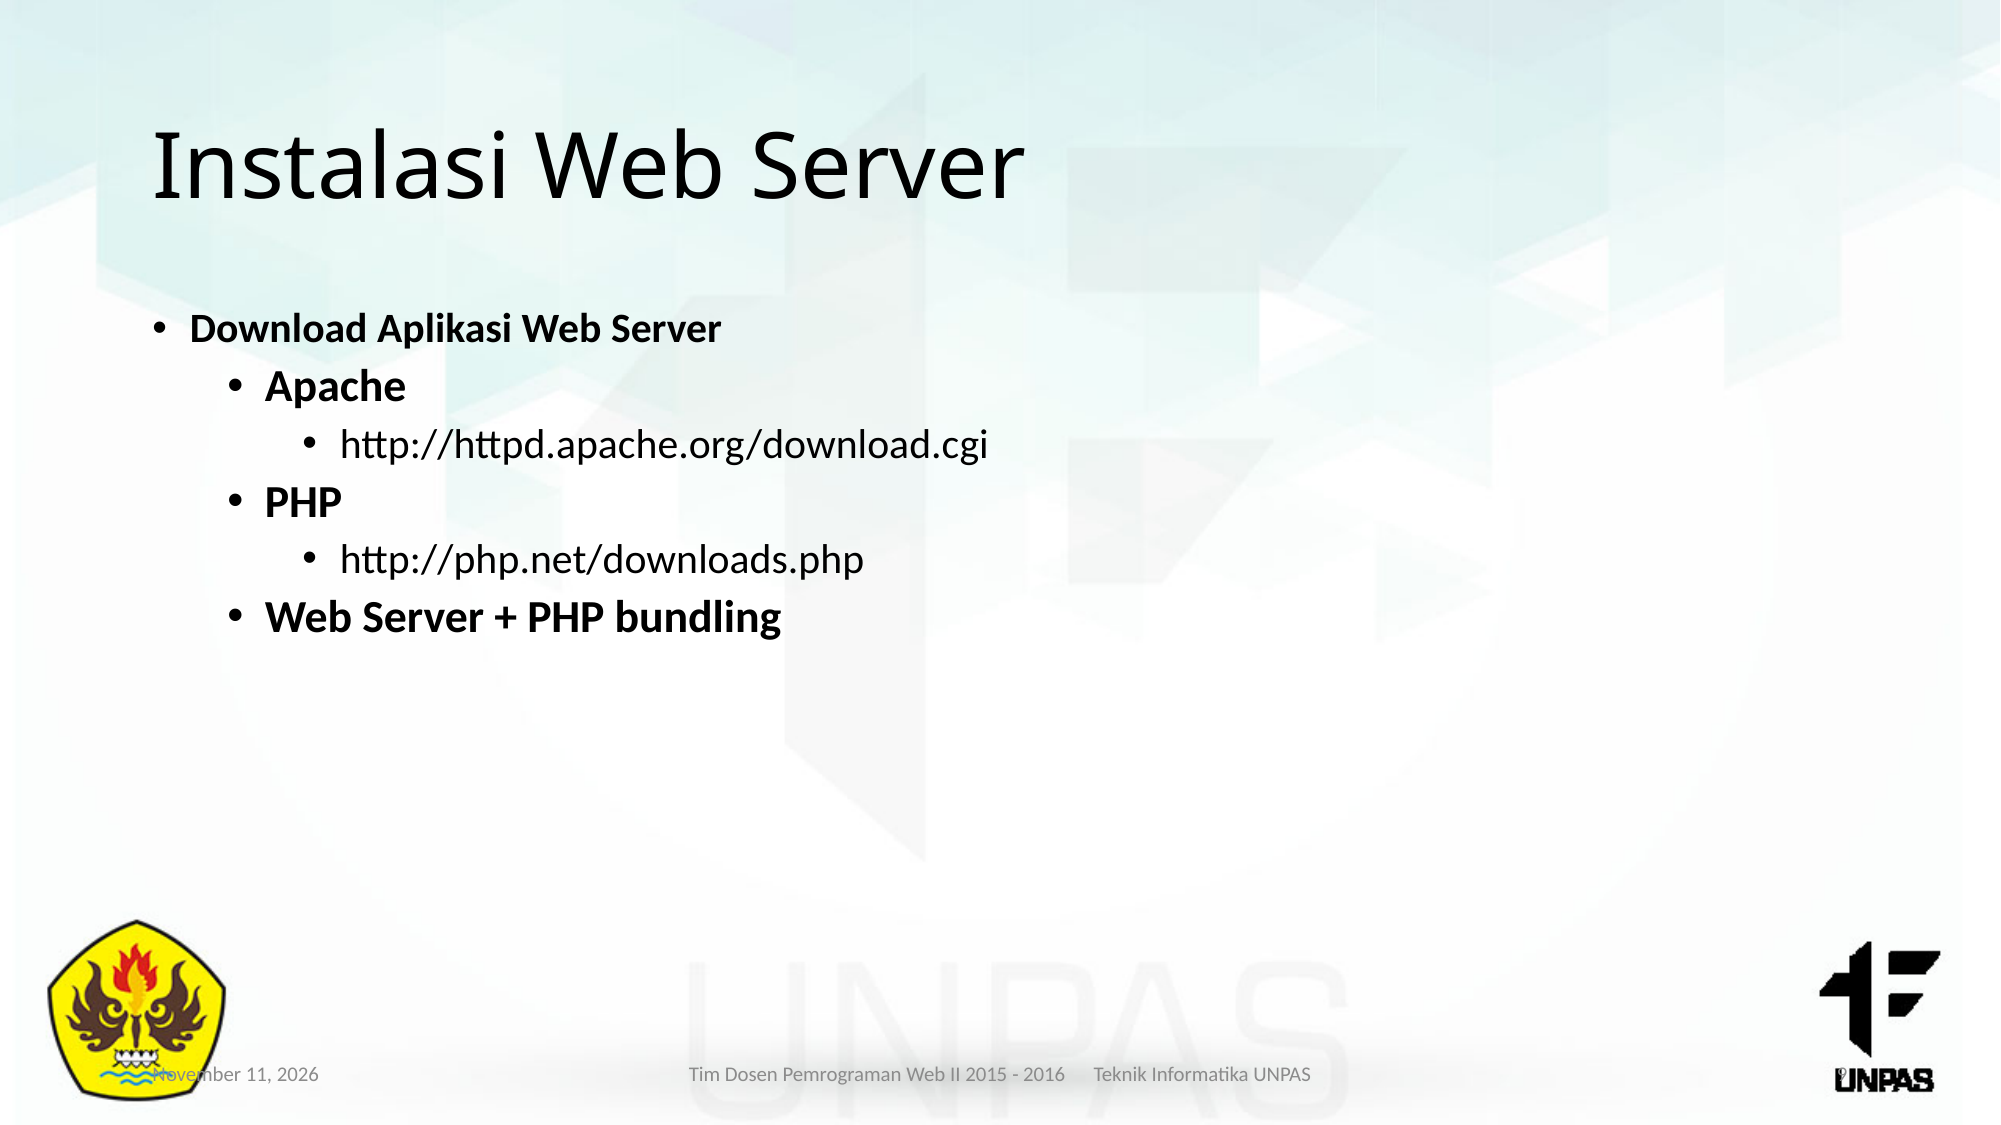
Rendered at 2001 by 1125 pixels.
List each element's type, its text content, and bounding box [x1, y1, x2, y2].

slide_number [137, 1042, 588, 1103]
title Instalasi Web Server [137, 59, 1863, 278]
slide_number 9 [1412, 1042, 1863, 1103]
footer Tim Dosen Pemrograman Web II 2015 - 2016 Teknik Informatika UNPAS [662, 1042, 1338, 1103]
picture [0, 0, 2000, 1125]
list Download Aplikasi Web Server Apache http://httpd.apache.org/download.cgi PHP http://php.net/downloads.php Web Server + PHP bundling [137, 299, 1863, 1014]
